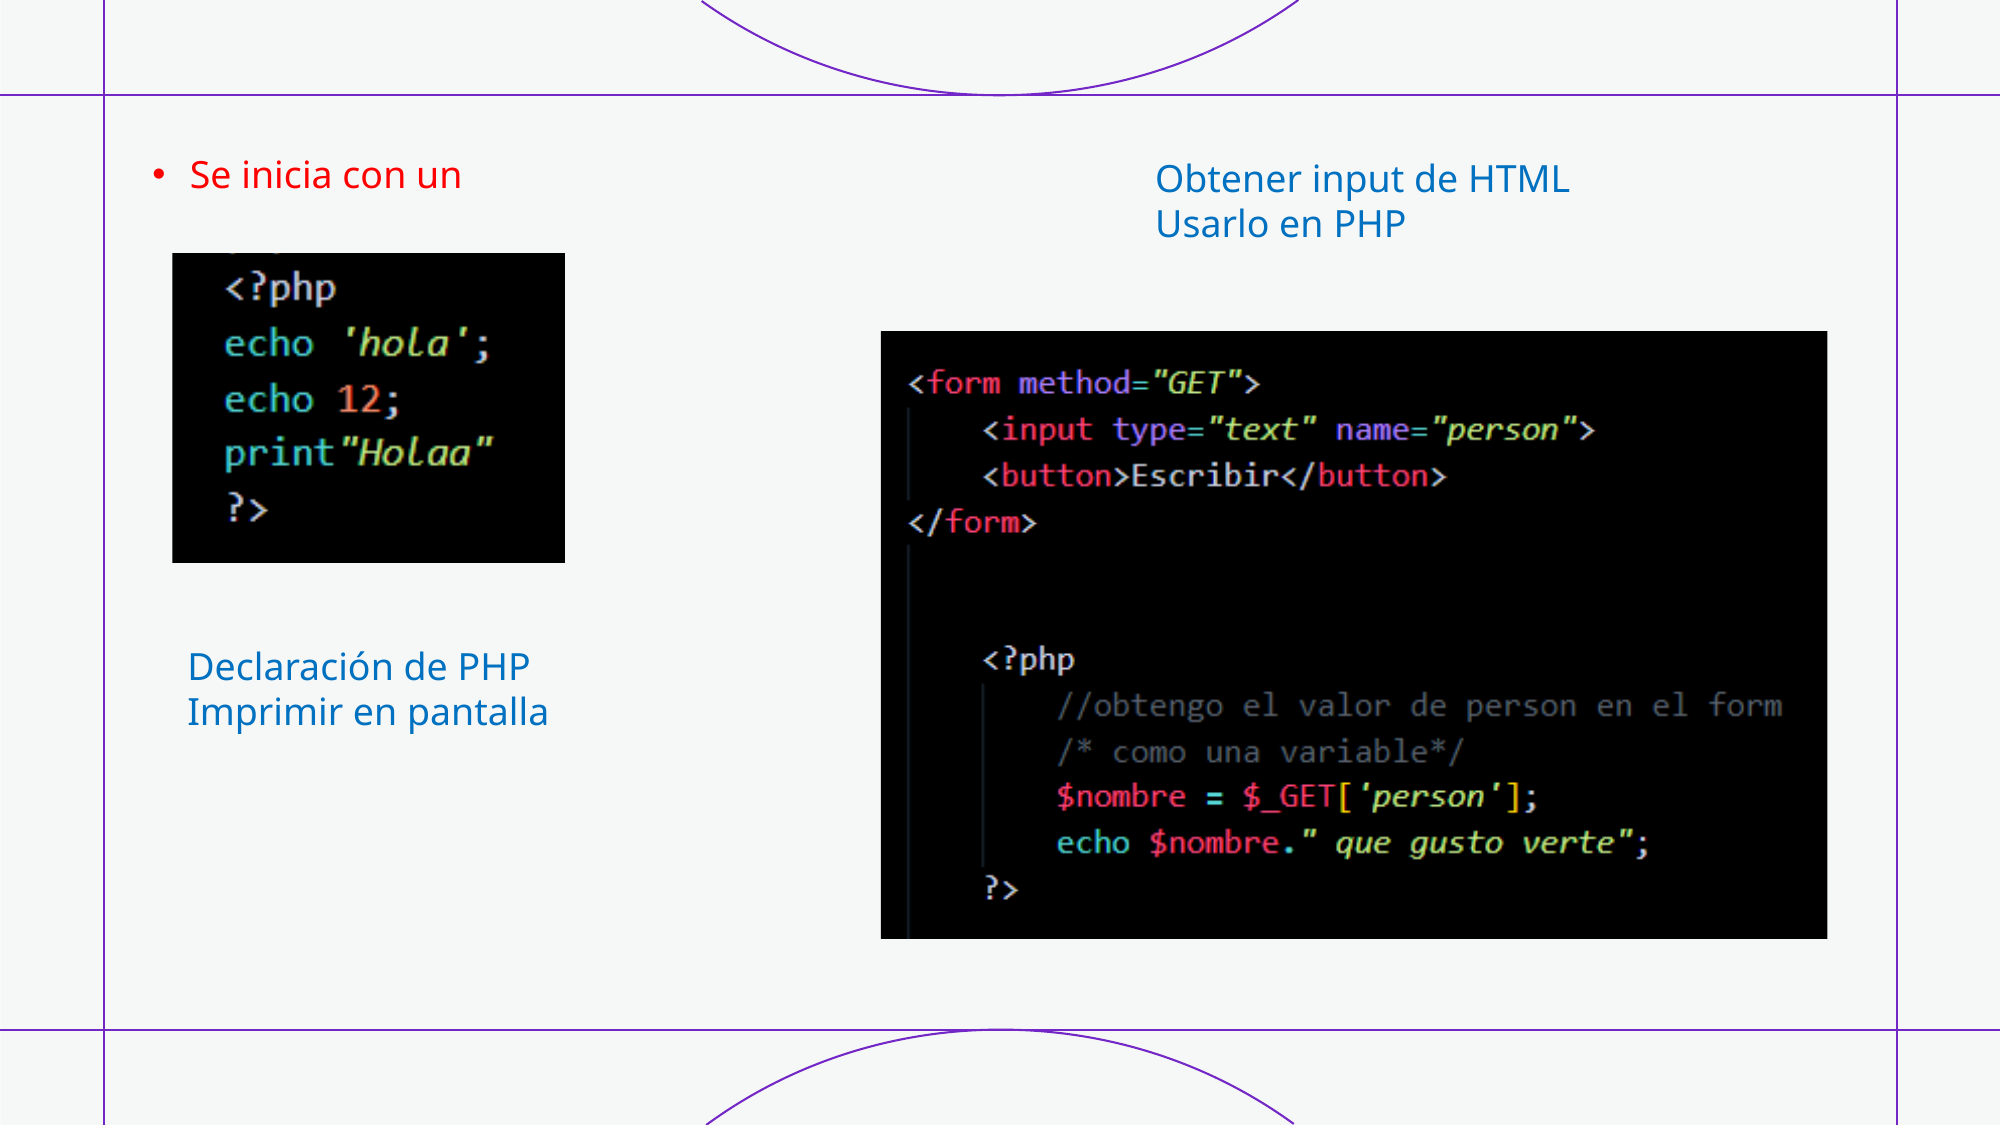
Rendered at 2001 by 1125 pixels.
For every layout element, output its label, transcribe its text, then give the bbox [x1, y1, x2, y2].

picture [880, 331, 1828, 939]
list Se inicia con un [137, 138, 600, 956]
picture [172, 253, 566, 563]
text_box Obtener input de HTML Usarlo en PHP [1140, 147, 1603, 253]
text_box Declaración de PHP Imprimir en pantalla [172, 635, 600, 740]
